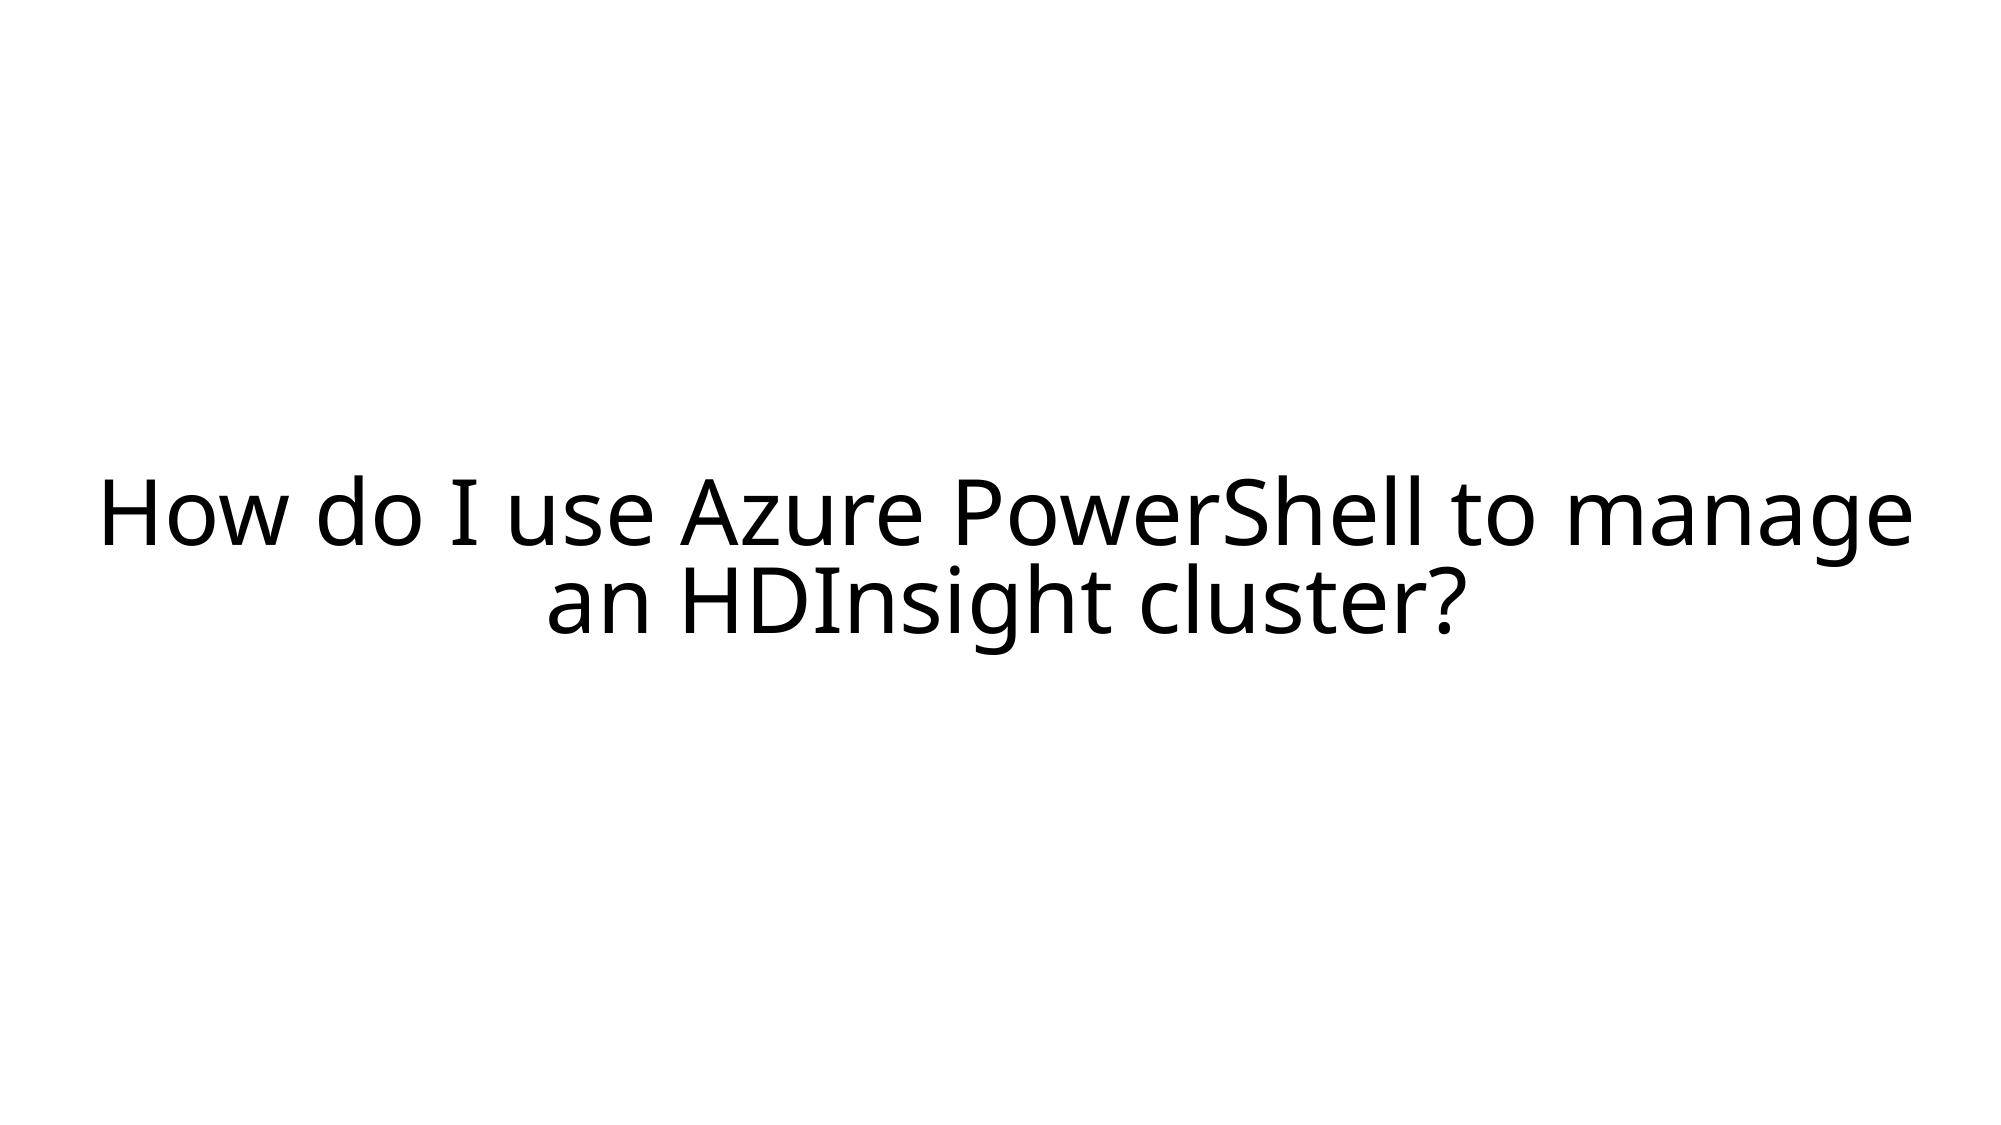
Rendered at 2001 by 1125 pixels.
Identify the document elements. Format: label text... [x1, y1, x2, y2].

text_box How do I use Azure PowerShell to manage an HDInsight cluster? [62, 29, 1953, 1097]
